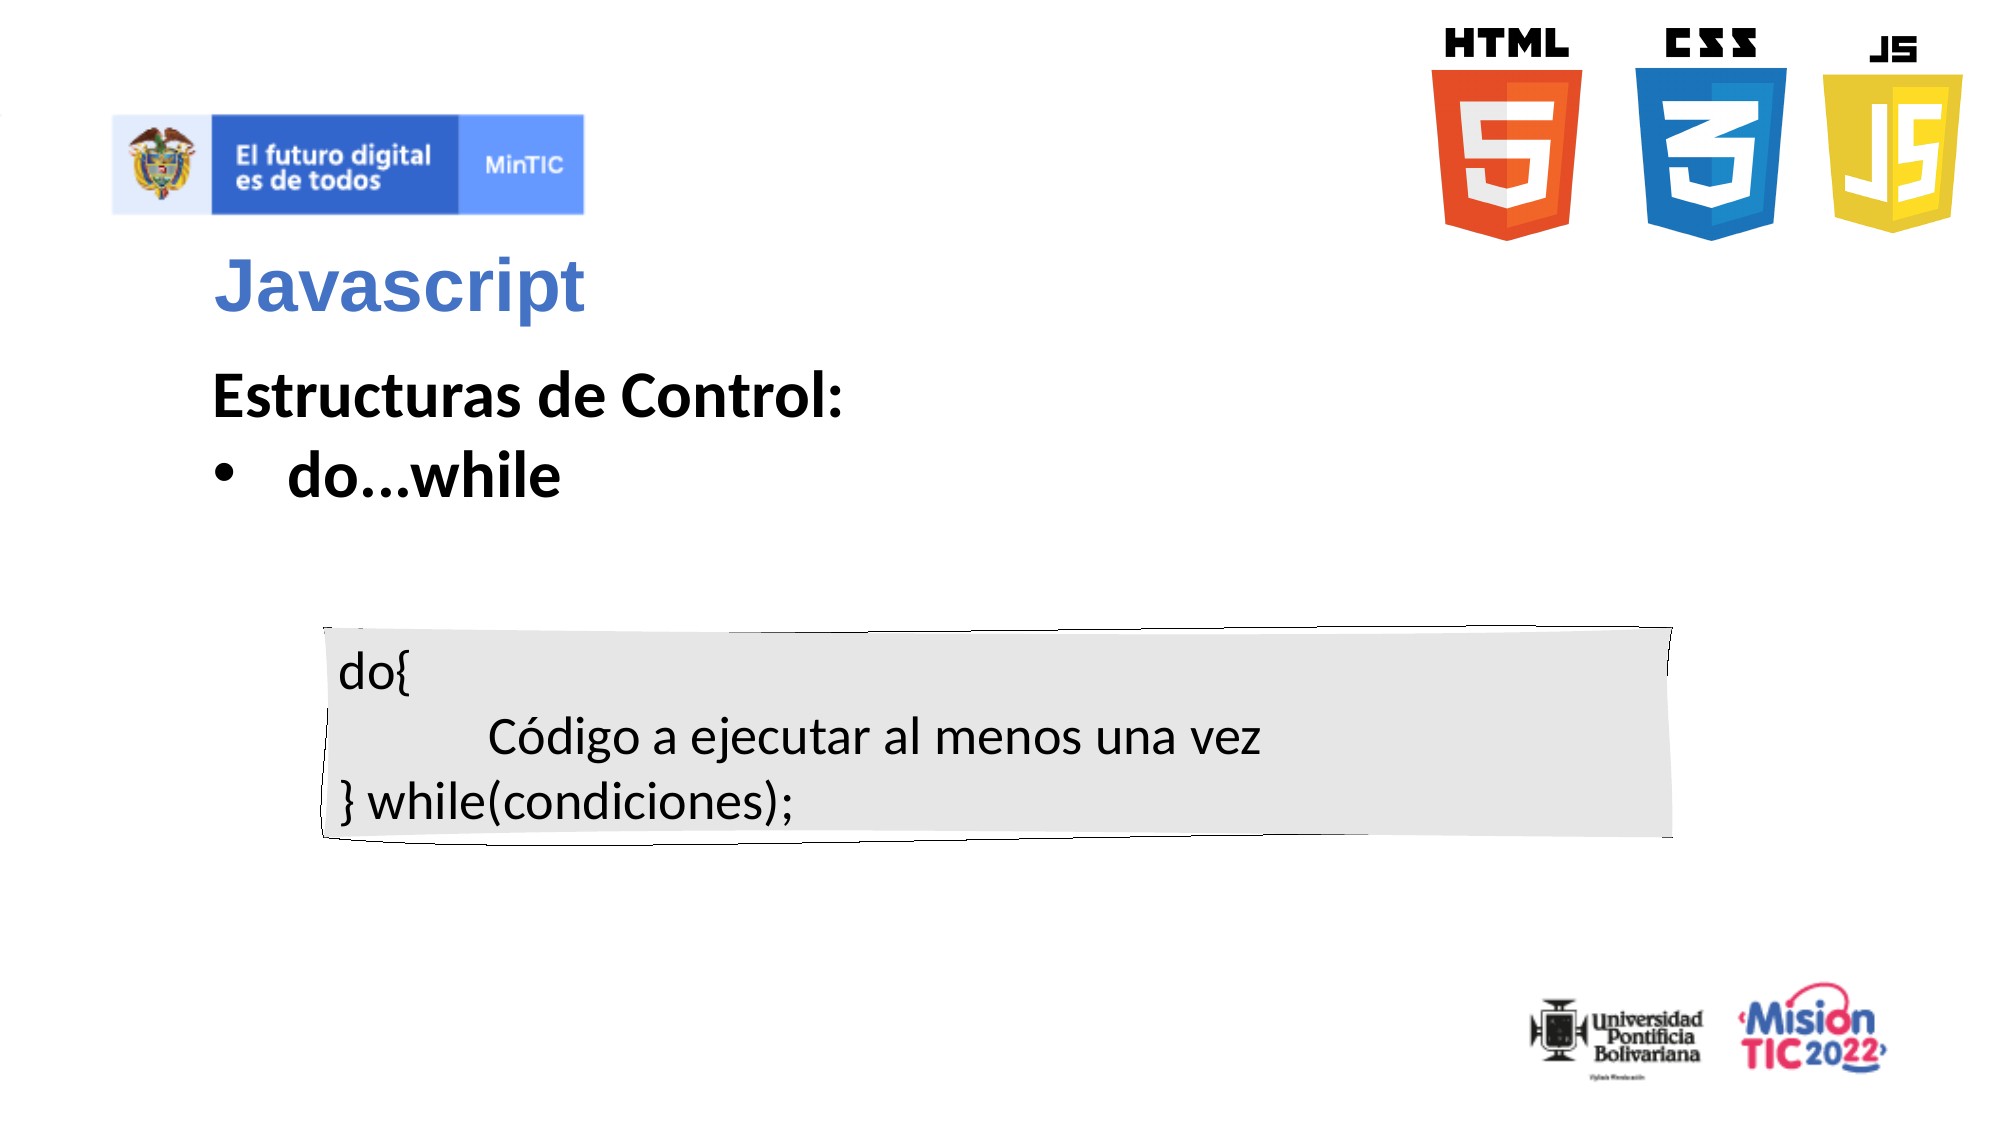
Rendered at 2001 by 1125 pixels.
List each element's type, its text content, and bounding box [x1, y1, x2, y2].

picture [0, 1, 2000, 1124]
text_box Javascript [199, 229, 1331, 334]
text_box Estructuras de Control: do...while [197, 343, 1798, 679]
text_box do{ Código a ejecutar al menos una vez } while(condiciones); [320, 625, 1673, 846]
